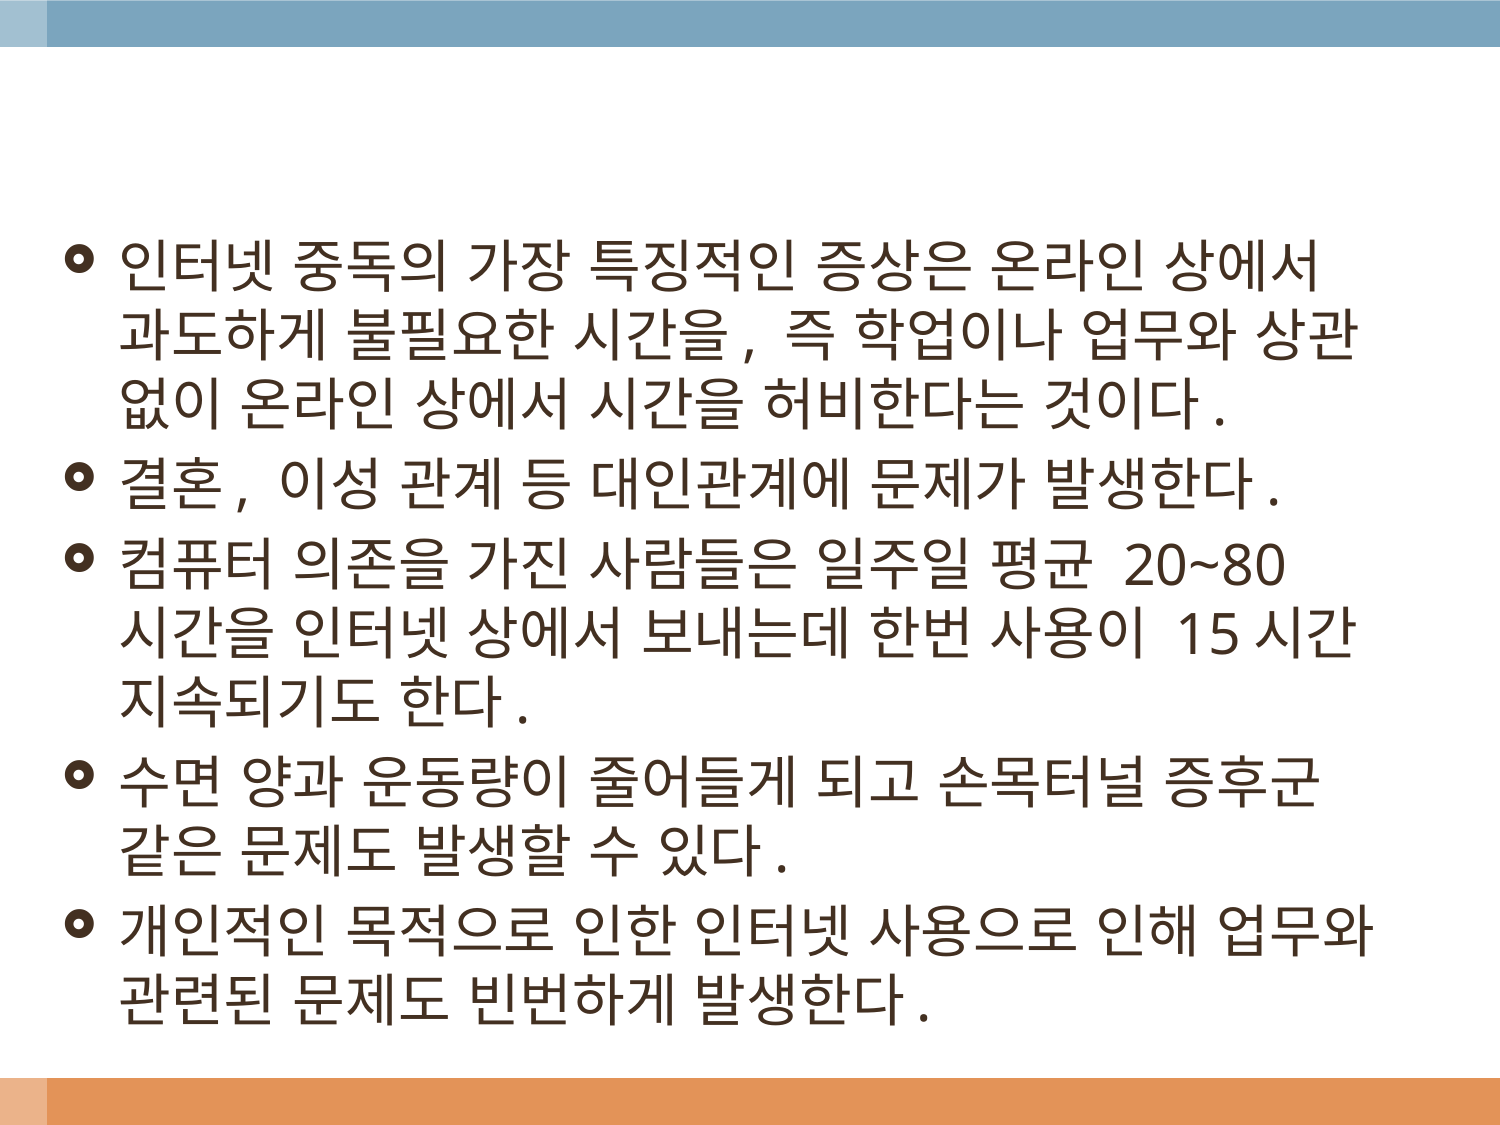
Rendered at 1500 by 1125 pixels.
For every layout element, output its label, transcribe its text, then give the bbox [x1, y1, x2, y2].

list 인터넷 중독의 가장 특징적인 증상은 온라인 상에서 과도하게 불필요한 시간을, 즉 학업이나 업무와 상관 없이 온라인 상에서 시간을 허비한다는 것이다. 결혼, 이성 관계 등 대인관계에 문제가 발생한다. 컴퓨터 의존을 가진 사람들은 일주일 평균 20~80시간을 인터넷 상에서 보내는데 한번 사용이 15시간 지속되기도 한다. 수면 양과 운동량이 줄어들게 되고 손목터널 증후군 같은 문제도 발생할 수 있다. 개인적인 목적으로 인한 인터넷 사용으로 인해 업무와 관련된 문제도 빈번하게 발생한다. [46, 222, 1454, 1055]
